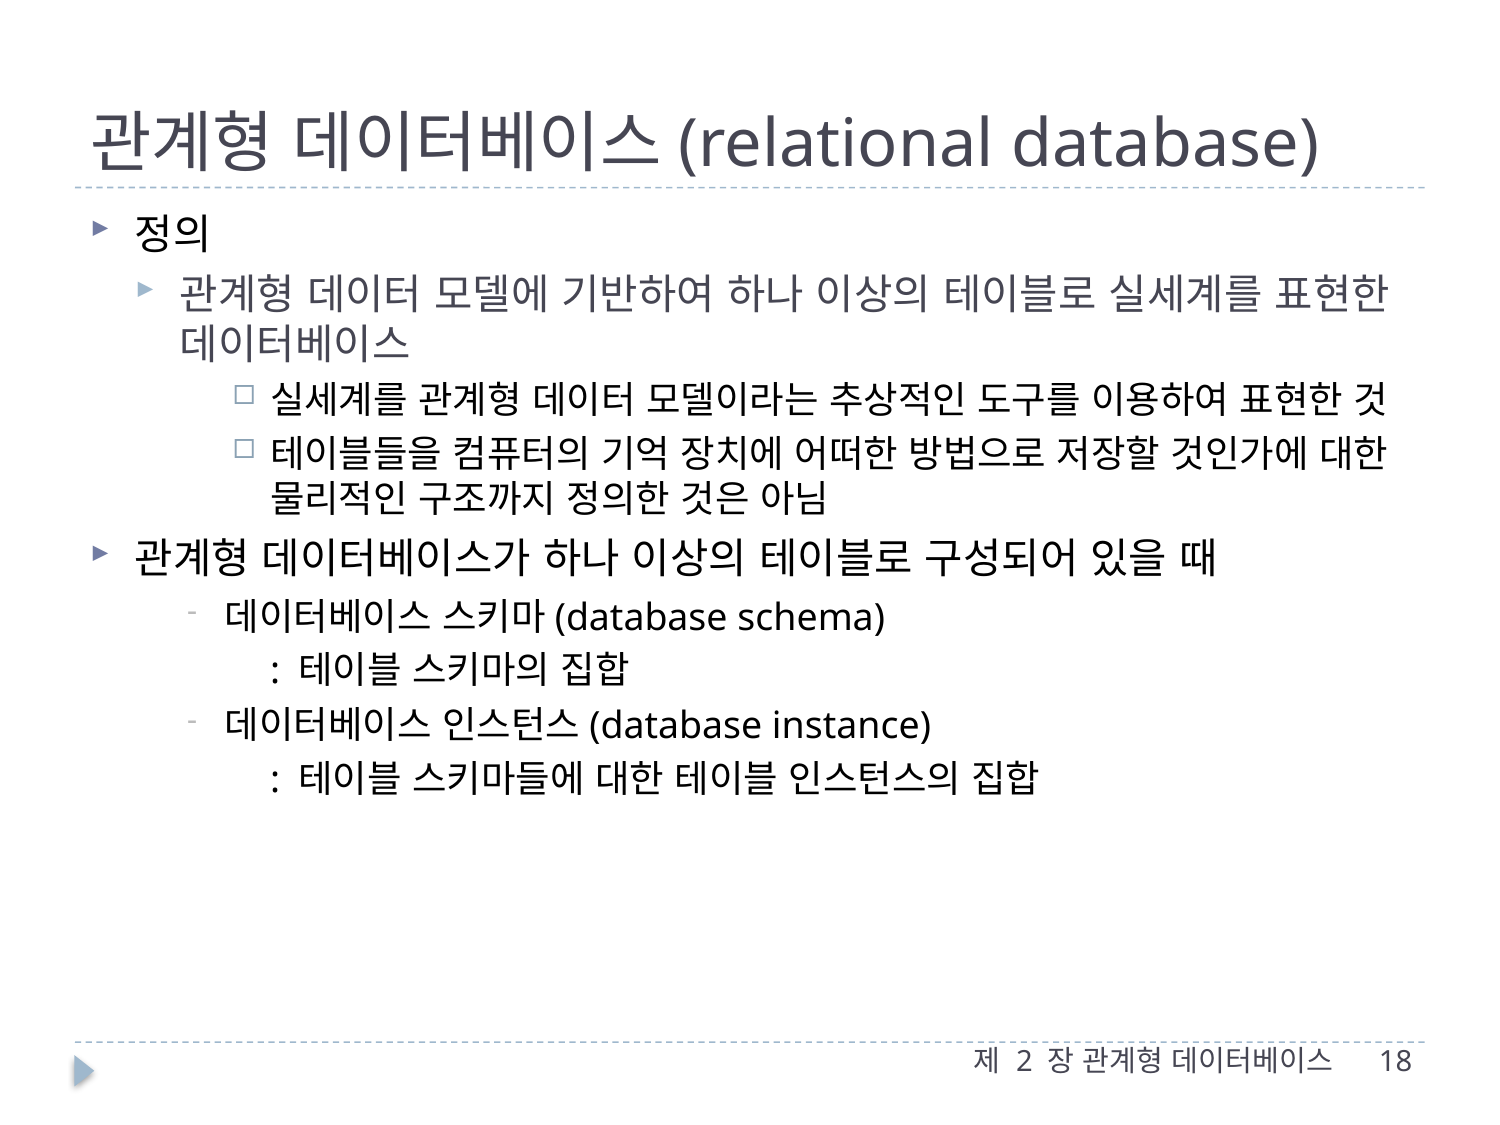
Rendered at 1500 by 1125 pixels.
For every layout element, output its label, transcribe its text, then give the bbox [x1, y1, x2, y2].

list 정의 관계형 데이터 모델에 기반하여 하나 이상의 테이블로 실세계를 표현한 데이터베이스 실세계를 관계형 데이터 모델이라는 추상적인 도구를 이용하여 표현한 것 테이블들을 컴퓨터의 기억 장치에 어떠한 방법으로 저장할 것인가에 대한 물리적인 구조까지 정의한 것은 아님 관계형 데이터베이스가 하나 이상의 테이블로 구성되어 있을 때 데이터베이스 스키마(database schema) : 테이블 스키마의 집합 데이터베이스 인스턴스(database instance) : 테이블 스키마들에 대한 테이블 인스턴스의 집합 [75, 200, 1425, 1010]
footer 제 2 장 관계형 데이터베이스 [778, 1035, 1349, 1096]
slide_number 18 [1364, 1035, 1471, 1096]
title 관계형 데이터베이스(relational database) [75, 24, 1425, 188]
